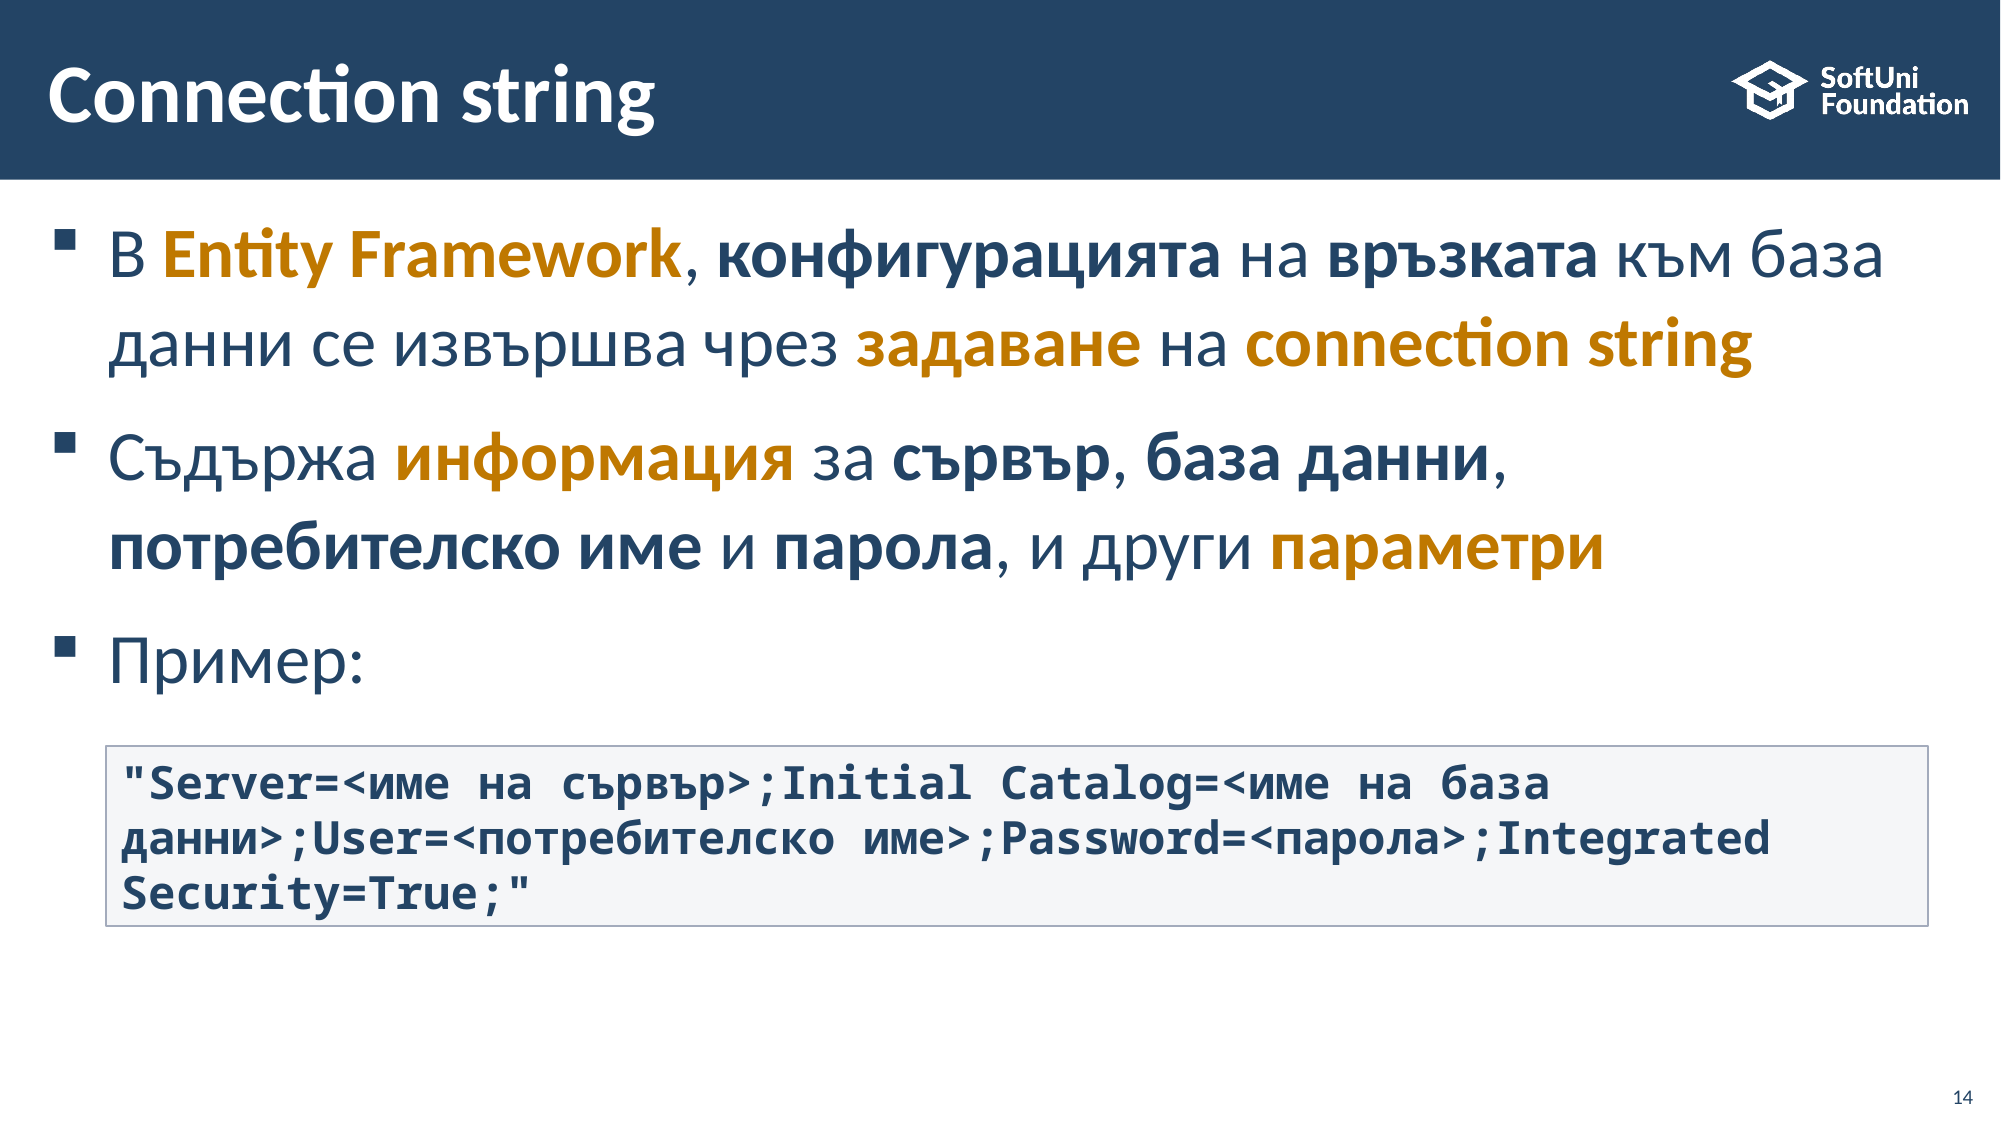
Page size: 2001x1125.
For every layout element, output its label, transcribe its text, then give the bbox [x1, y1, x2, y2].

slide_number 14 [1927, 1067, 1989, 1117]
text_box "Server=<име на сървър>;Initial Catalog=<име на база данни>;User=<потребителско име>;Password=<парола>;Integrated Security=True;" [105, 746, 1928, 926]
picture [1731, 60, 1968, 120]
list В Entity Framework, конфигурацията на връзката към база данни се извършва чрез задаване на connection string Съдържа информация за сървър, база данни, потребителско име и парола, и други параметри Пример: [31, 196, 1970, 1104]
title Connection string [31, 16, 1716, 162]
